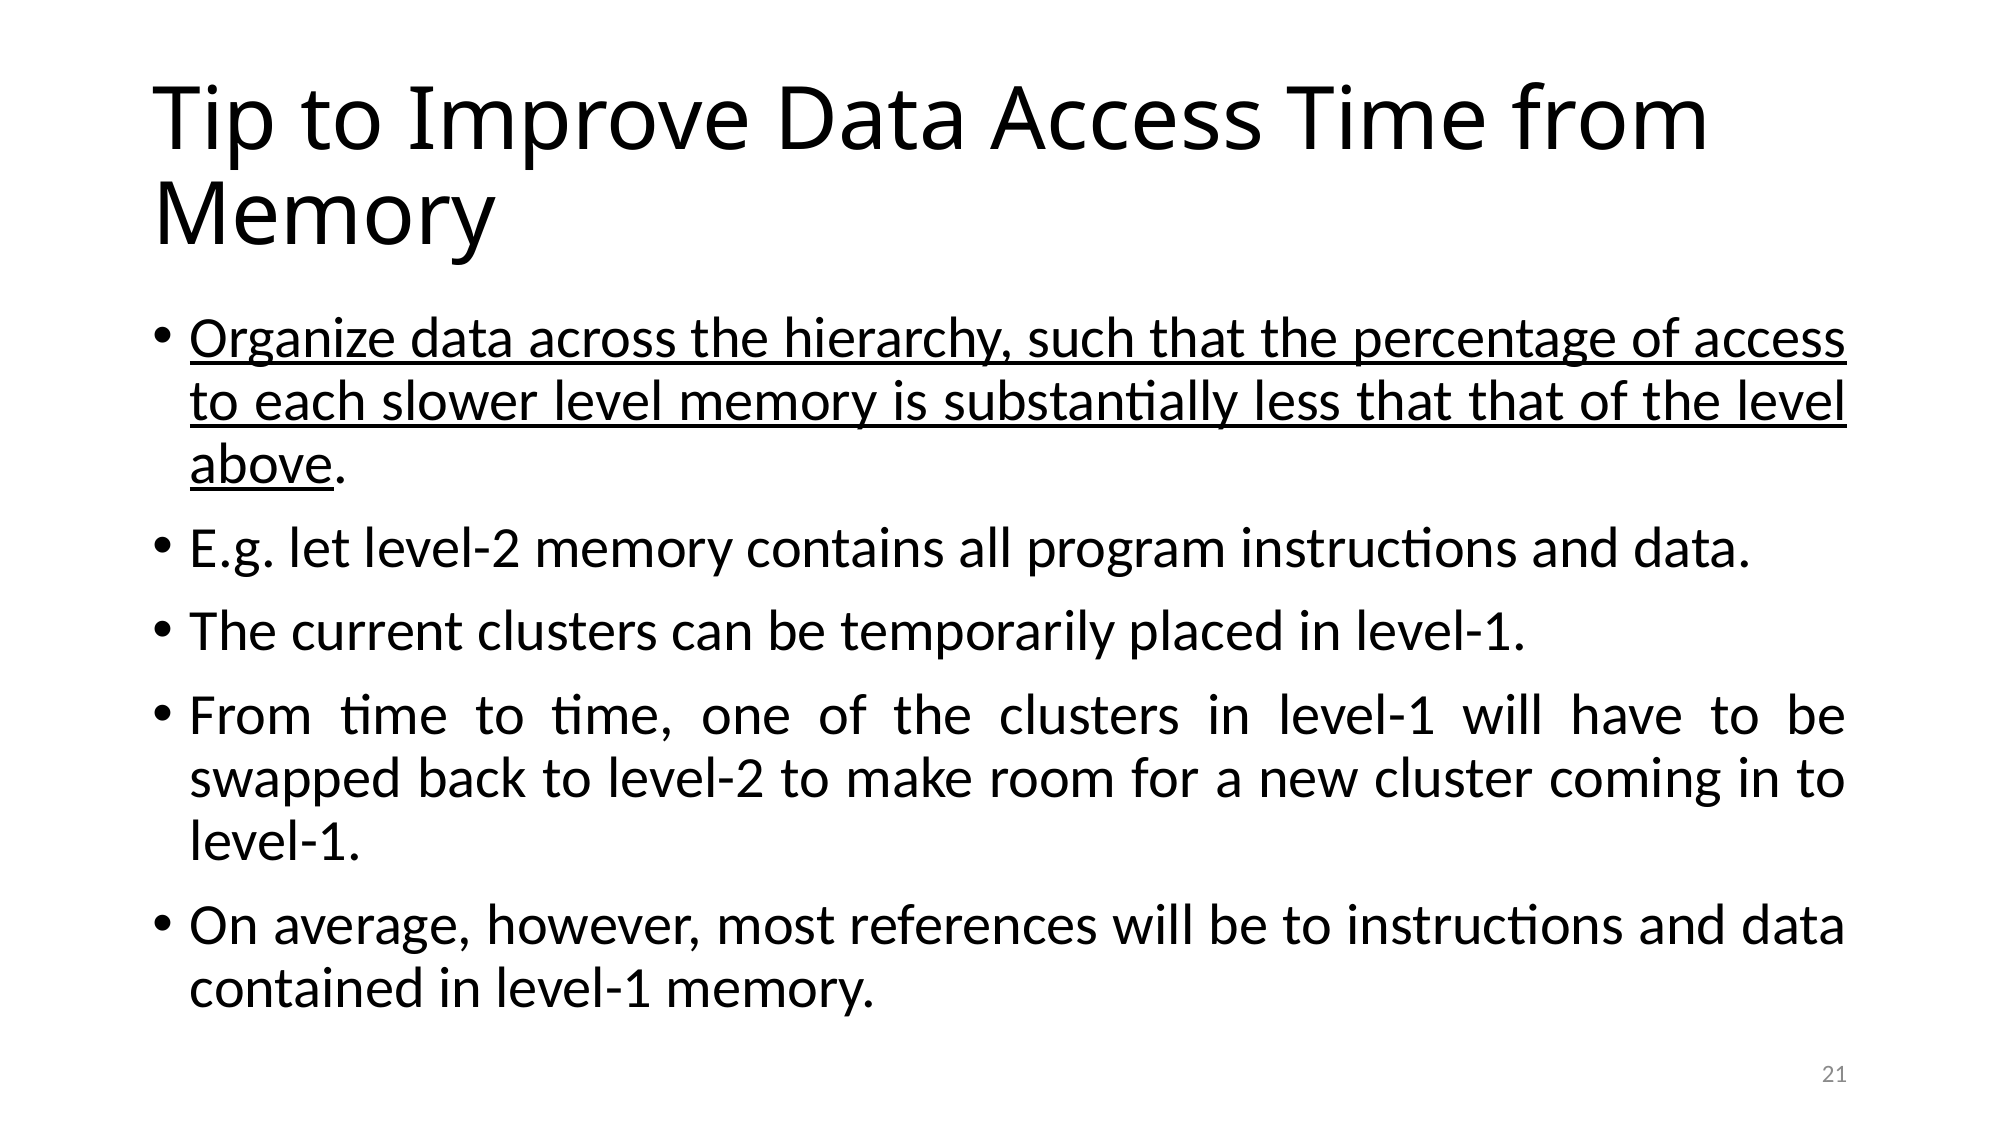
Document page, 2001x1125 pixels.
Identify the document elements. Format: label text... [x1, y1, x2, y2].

slide_number 21 [1412, 1042, 1863, 1103]
list Organize data across the hierarchy, such that the percentage of access to each slower level memory is substantially less that that of the level above. E.g. let level-2 memory contains all program instructions and data. The current clusters can be temporarily placed in level-1. From time to time, one of the clusters in level-1 will have to be swapped back to level-2 to make room for a new cluster coming in to level-1. On average, however, most references will be to instructions and data contained in level-1 memory. [137, 299, 1863, 1043]
title Tip to Improve Data Access Time from Memory [137, 59, 1863, 278]
